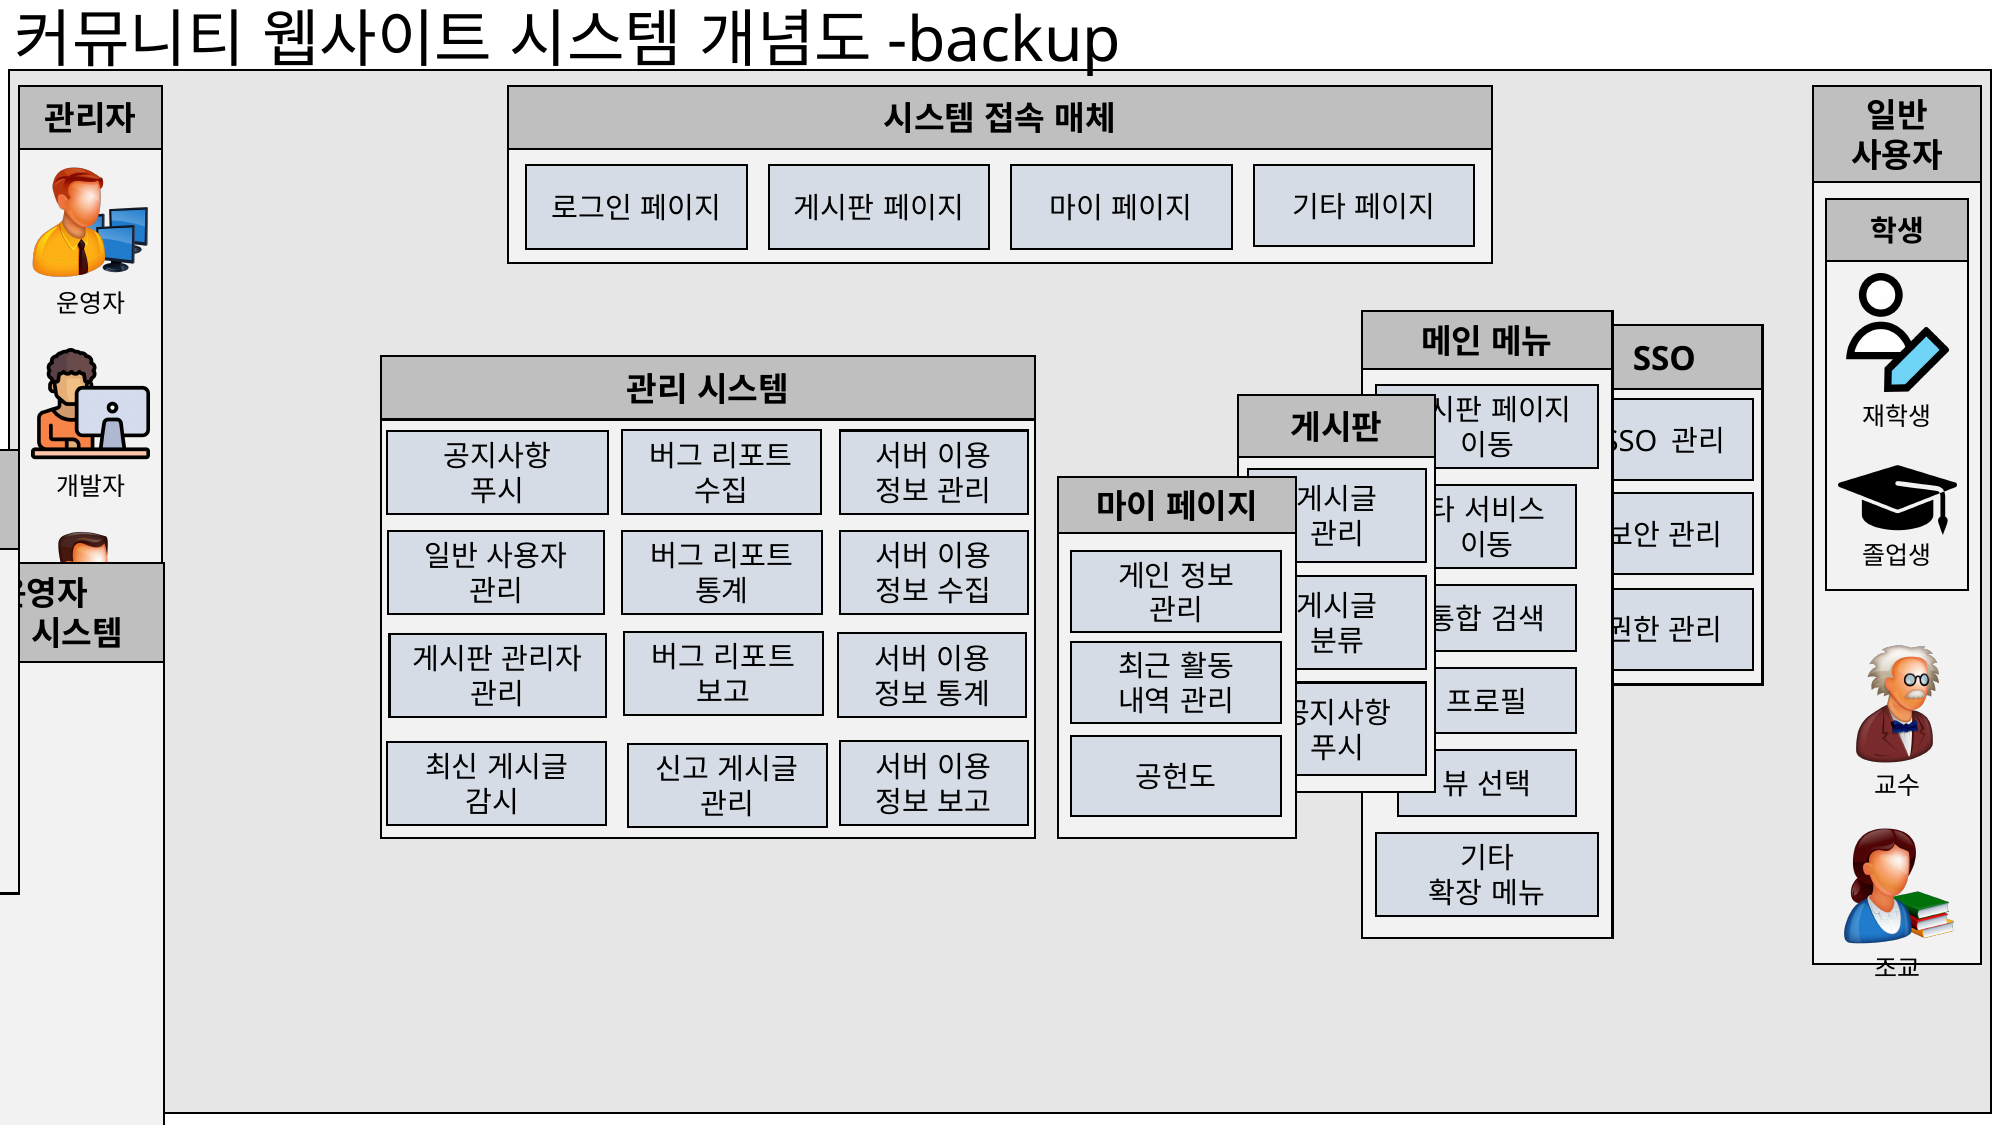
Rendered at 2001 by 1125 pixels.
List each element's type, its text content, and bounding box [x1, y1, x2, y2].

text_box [1613, 325, 1763, 685]
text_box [18, 85, 163, 562]
text_box 커뮤니티 웹사이트 시스템 개념도-backup [0, 0, 1349, 96]
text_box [380, 356, 1035, 838]
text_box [1361, 310, 1613, 939]
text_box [508, 85, 1492, 263]
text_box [0, 562, 164, 1125]
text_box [1812, 85, 1982, 991]
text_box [1057, 477, 1297, 838]
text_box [0, 450, 19, 894]
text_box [1238, 394, 1435, 792]
text_box [8, 96, 18, 449]
text_box [163, 69, 1992, 1114]
